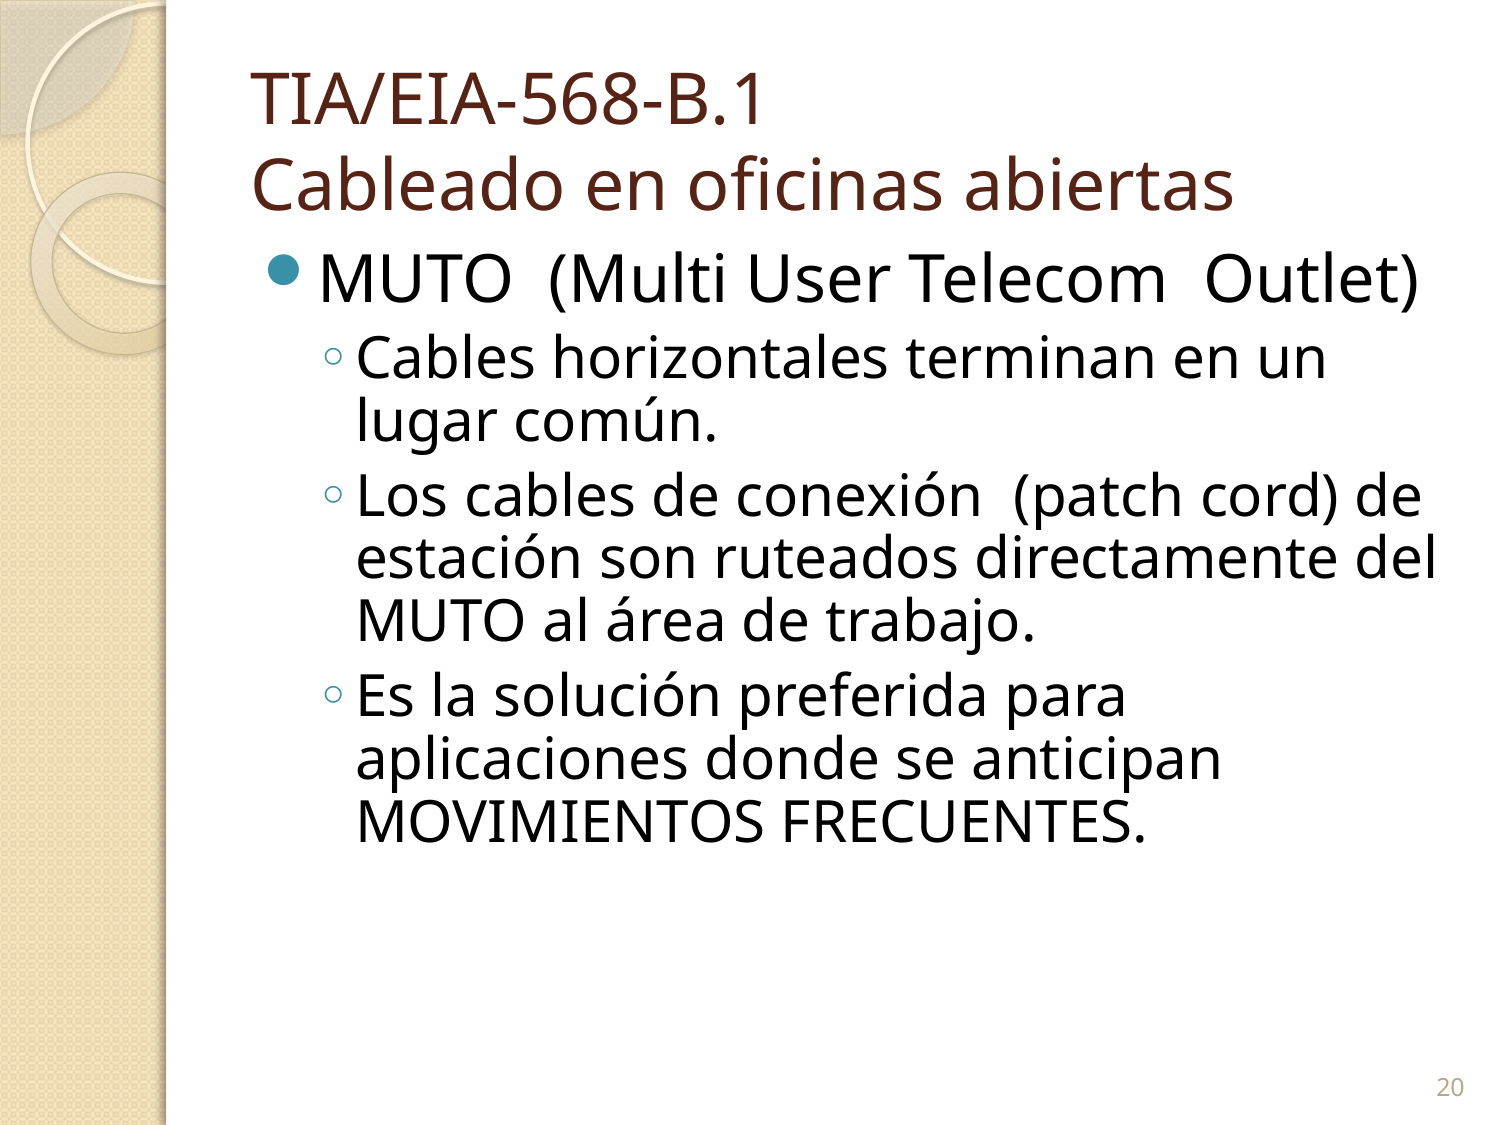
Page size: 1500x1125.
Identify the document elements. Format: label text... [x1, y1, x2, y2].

list MUTO (Multi User Telecom Outlet) Cables horizontales terminan en un lugar común. Los cables de conexión (patch cord) de estación son ruteados directamente del MUTO al área de trabajo. Es la solución preferida para aplicaciones donde se anticipan MOVIMIENTOS FRECUENTES. [235, 237, 1466, 1025]
slide_number 20 [1413, 1034, 1488, 1113]
title TIA/EIA-568-B.1 Cableado en oficinas abiertas [235, 45, 1466, 233]
